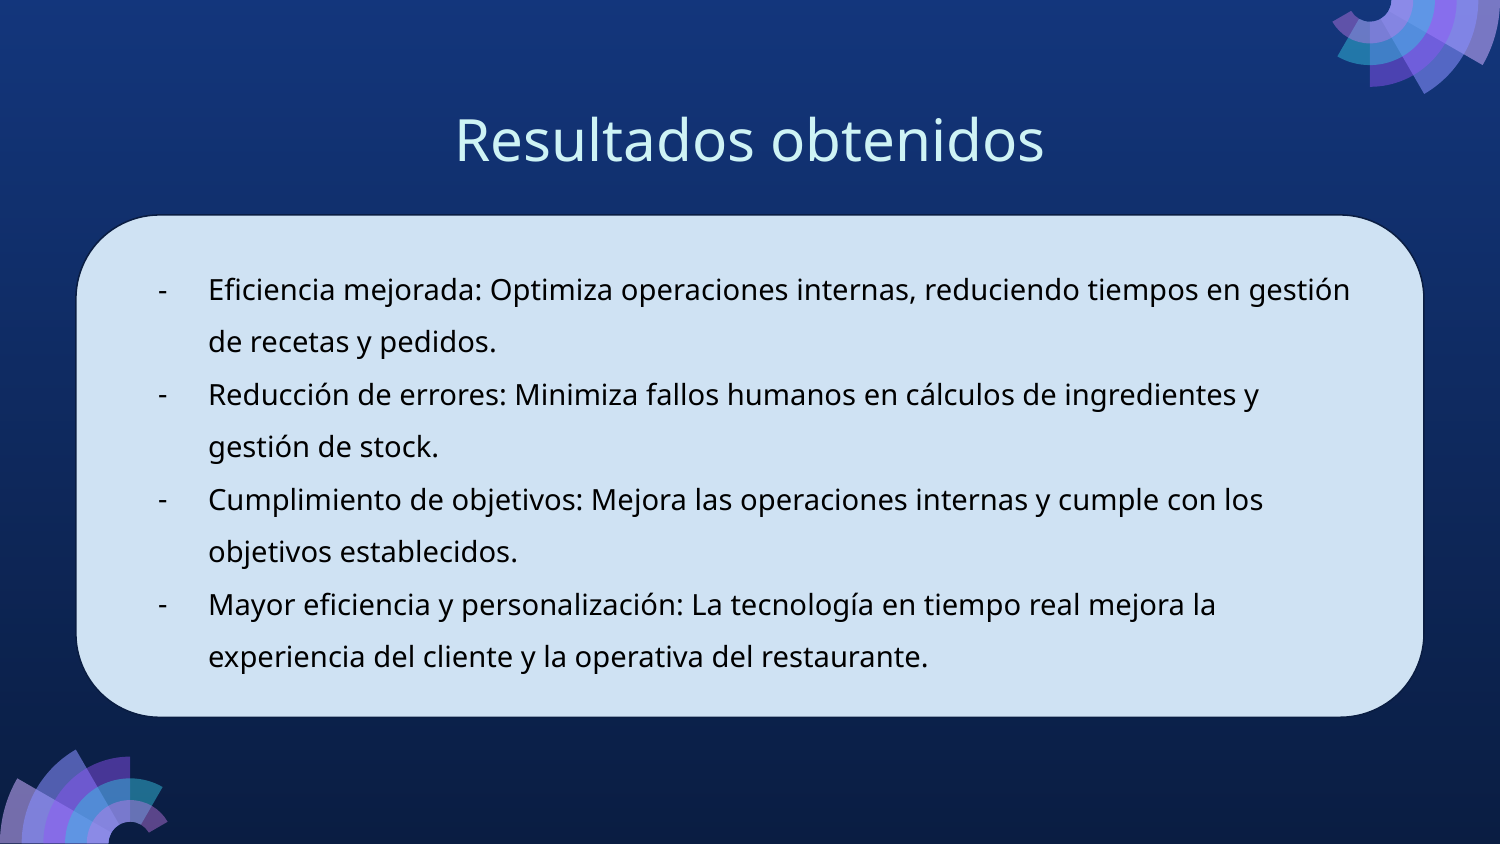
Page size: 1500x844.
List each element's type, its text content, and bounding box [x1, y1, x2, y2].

title Resultados obtenidos [118, 88, 1382, 184]
list Eficiencia mejorada: Optimiza operaciones internas, reduciendo tiempos en gestión de recetas y pedidos. Reducción de errores: Minimiza fallos humanos en cálculos de ingredientes y gestión de stock. Cumplimiento de objetivos: Mejora las operaciones internas y cumple con los objetivos establecidos. Mayor eficiencia y personalización: La tecnología en tiempo real mejora la experiencia del cliente y la operativa del restaurante. [118, 238, 1382, 694]
text_box [75, 214, 1424, 718]
